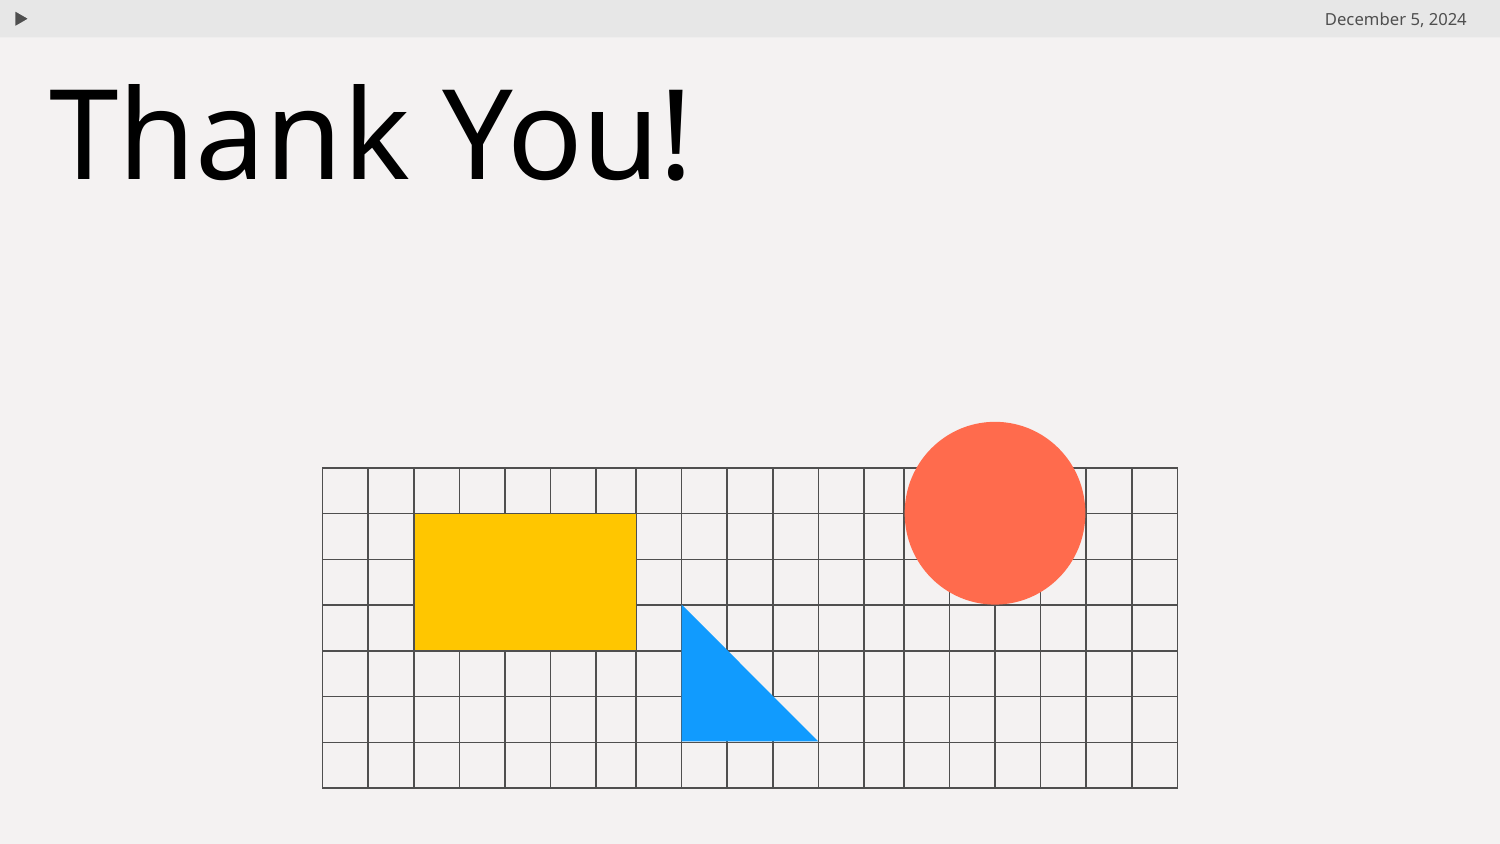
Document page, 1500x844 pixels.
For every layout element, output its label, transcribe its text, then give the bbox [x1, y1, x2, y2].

list December 5, 2024 [1295, 0, 1482, 499]
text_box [322, 421, 1178, 790]
title Thank You! [34, 56, 911, 386]
